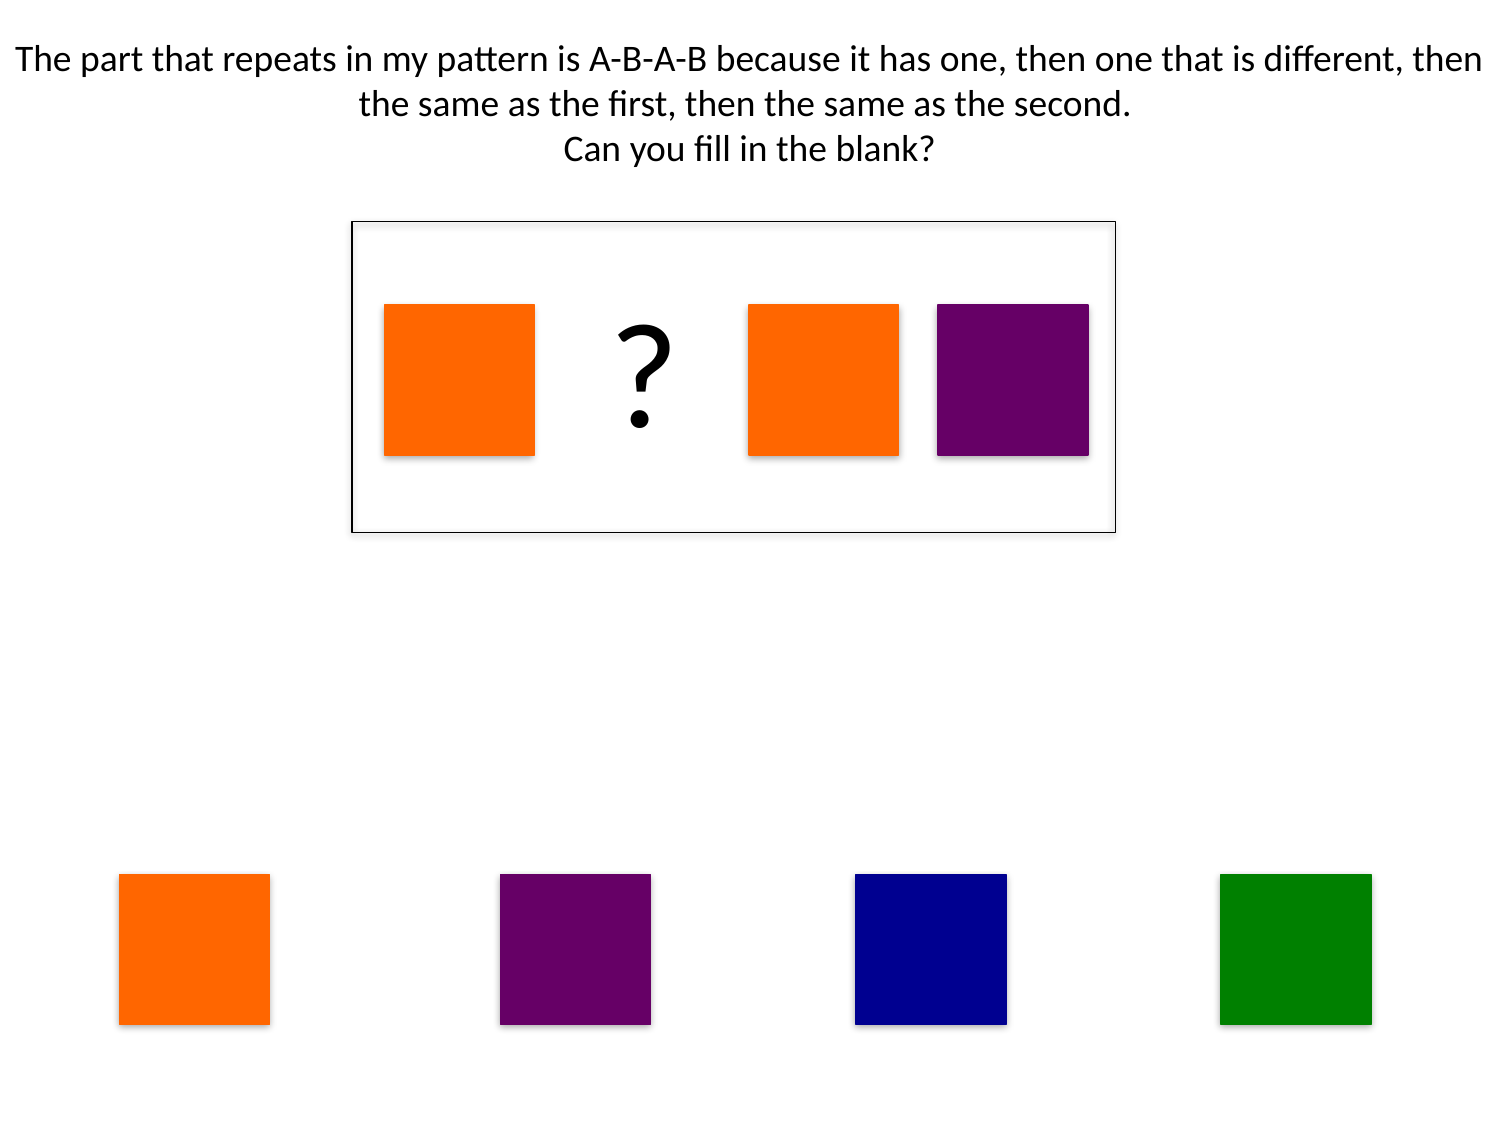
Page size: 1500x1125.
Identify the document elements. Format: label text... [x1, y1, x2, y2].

text_box [855, 874, 1007, 1025]
text_box [748, 304, 899, 456]
text_box [351, 221, 1116, 533]
text_box ? [569, 270, 719, 465]
text_box The part that repeats in my pattern is A-B-A-B because it has one, then one that is different, then the same as the first, then the same as the second. Can you fill in the blank? [0, 26, 1500, 177]
text_box [937, 304, 1089, 456]
text_box [384, 304, 535, 456]
text_box [500, 874, 651, 1025]
text_box [1220, 874, 1372, 1025]
text_box [119, 874, 270, 1025]
